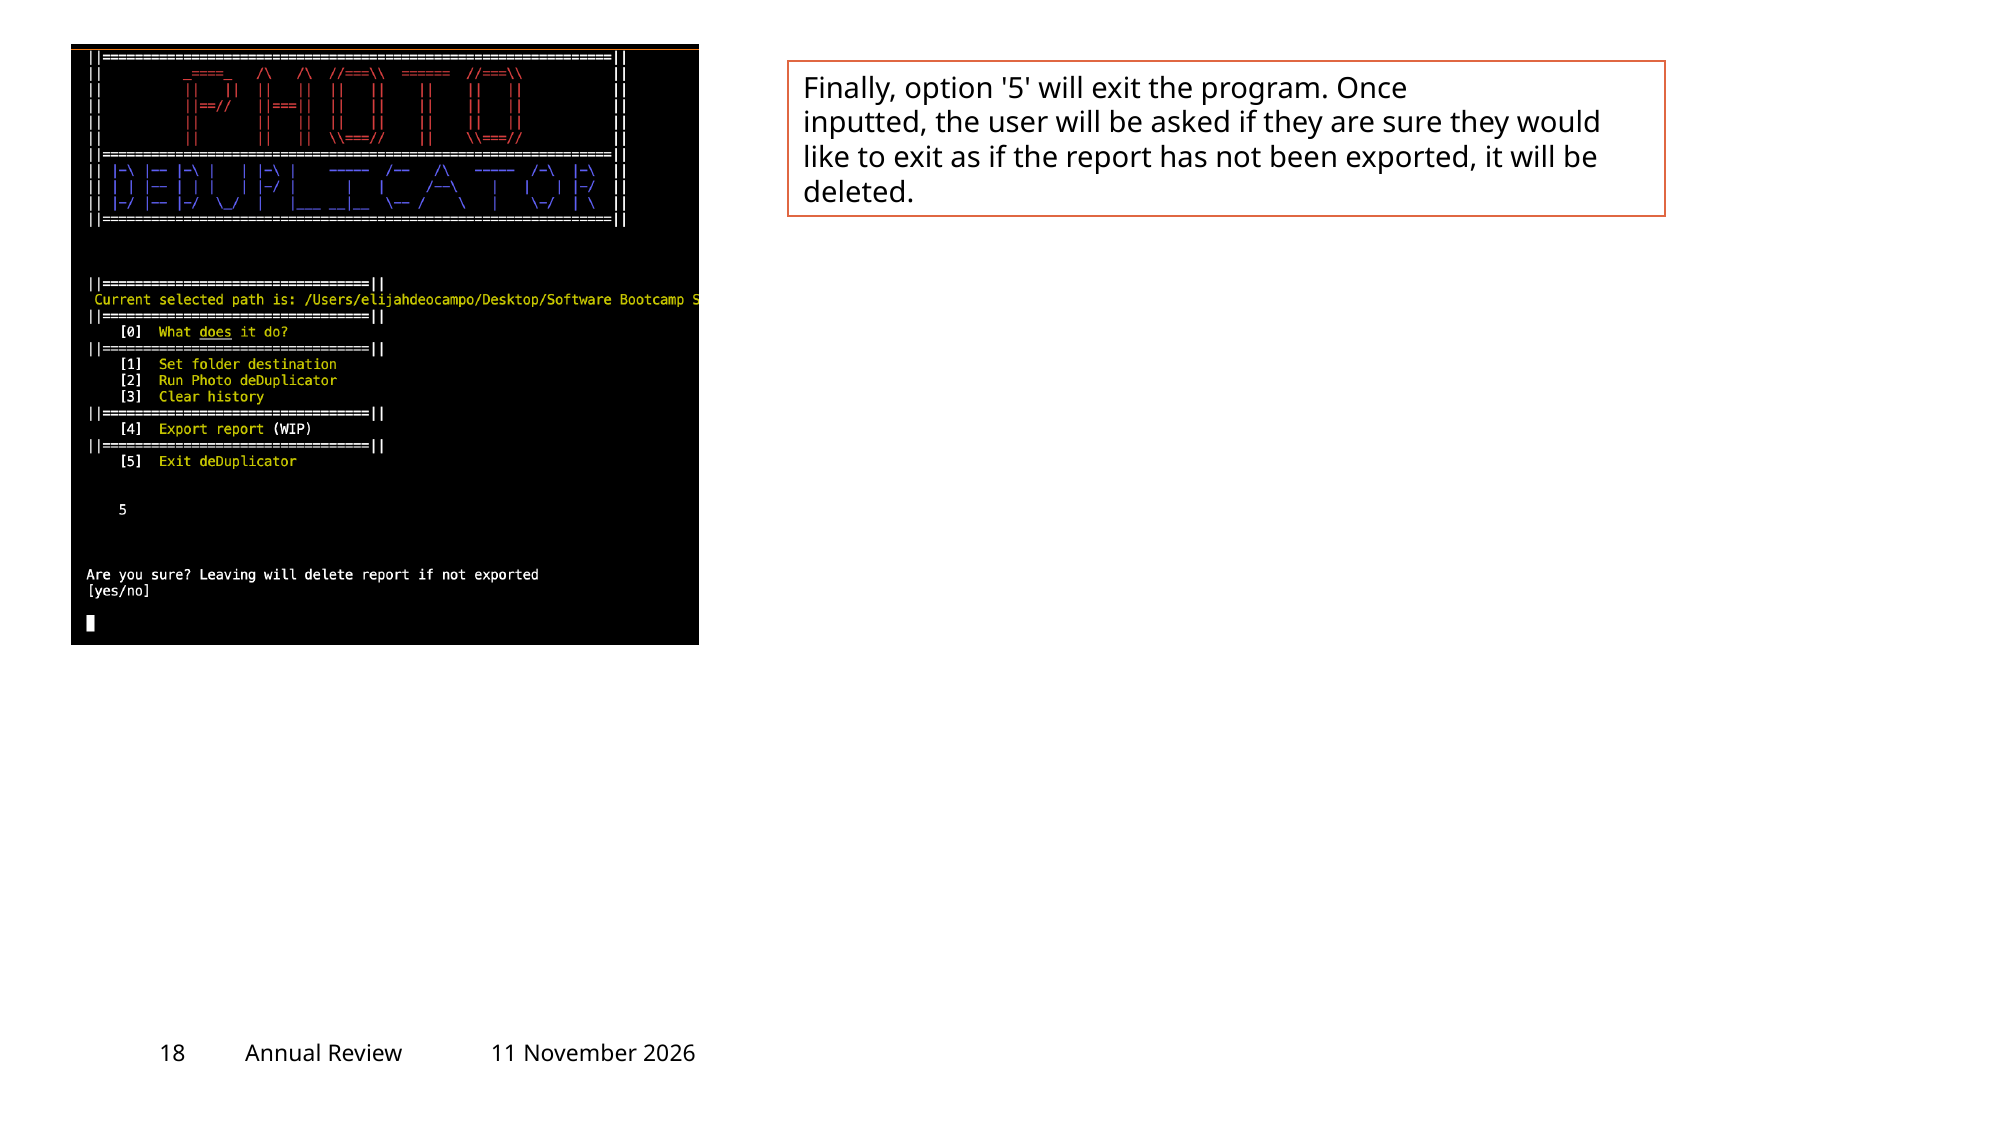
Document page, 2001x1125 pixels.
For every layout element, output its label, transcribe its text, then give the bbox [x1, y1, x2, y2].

text_box Finally, option '5' will exit the program. Once inputted, the user will be asked if they are sure they would like to exit as if the report has not been exported, it will be deleted. [787, 60, 1666, 217]
picture [71, 44, 699, 646]
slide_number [491, 1038, 707, 1080]
footer Annual Review [246, 1038, 491, 1080]
slide_number 18 [159, 1038, 246, 1080]
